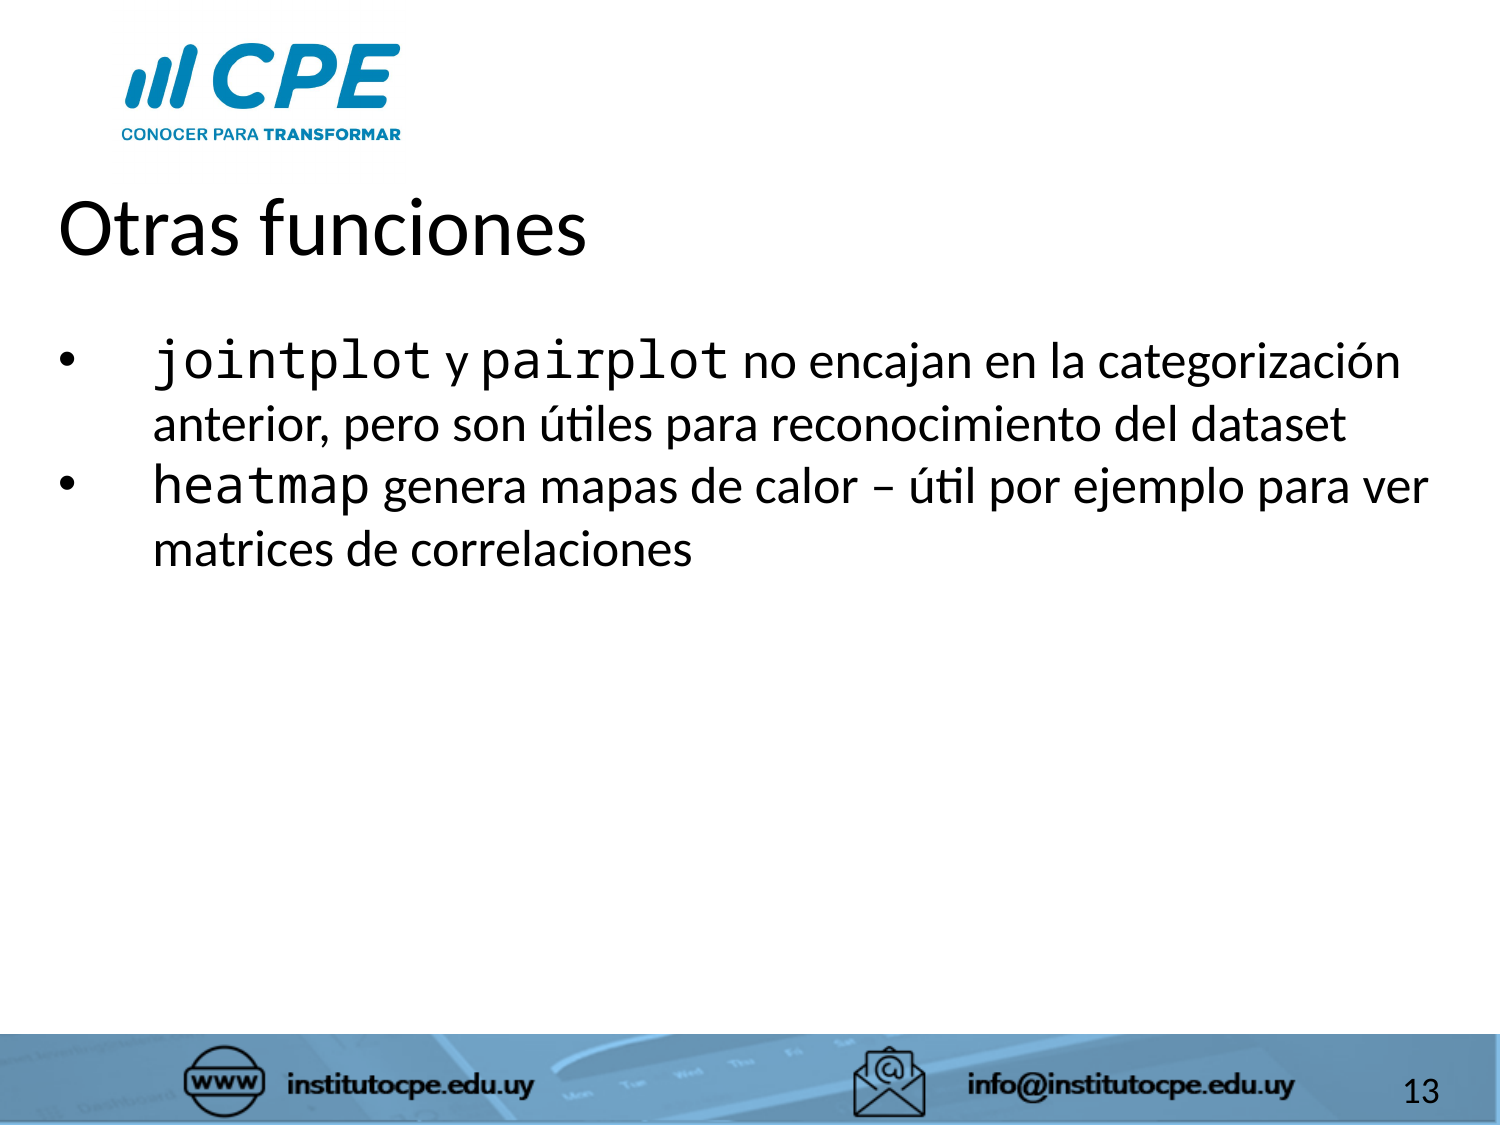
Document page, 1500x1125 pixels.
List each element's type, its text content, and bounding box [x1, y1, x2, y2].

picture [0, 1034, 1500, 1125]
text_box Otras funciones [43, 164, 1457, 280]
text_box jointplot y pairplot no encajan en la categorización anterior, pero son útiles para reconocimiento del dataset heatmap genera mapas de calor – útil por ejemplo para ver matrices de correlaciones [43, 319, 1457, 585]
picture [112, 0, 406, 185]
